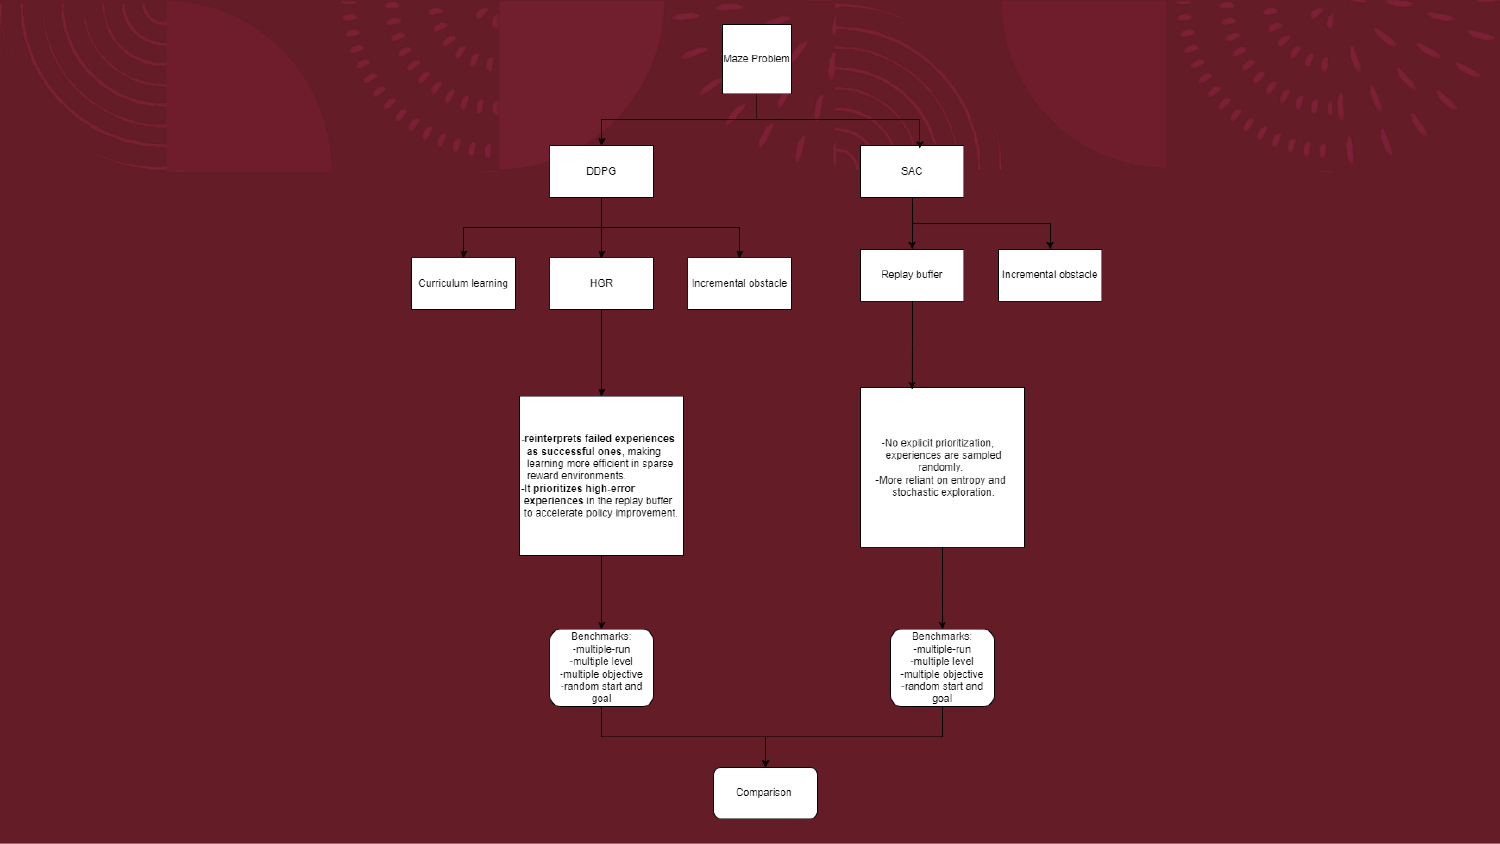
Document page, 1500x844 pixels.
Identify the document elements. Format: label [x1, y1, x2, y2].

picture [411, 24, 1102, 819]
